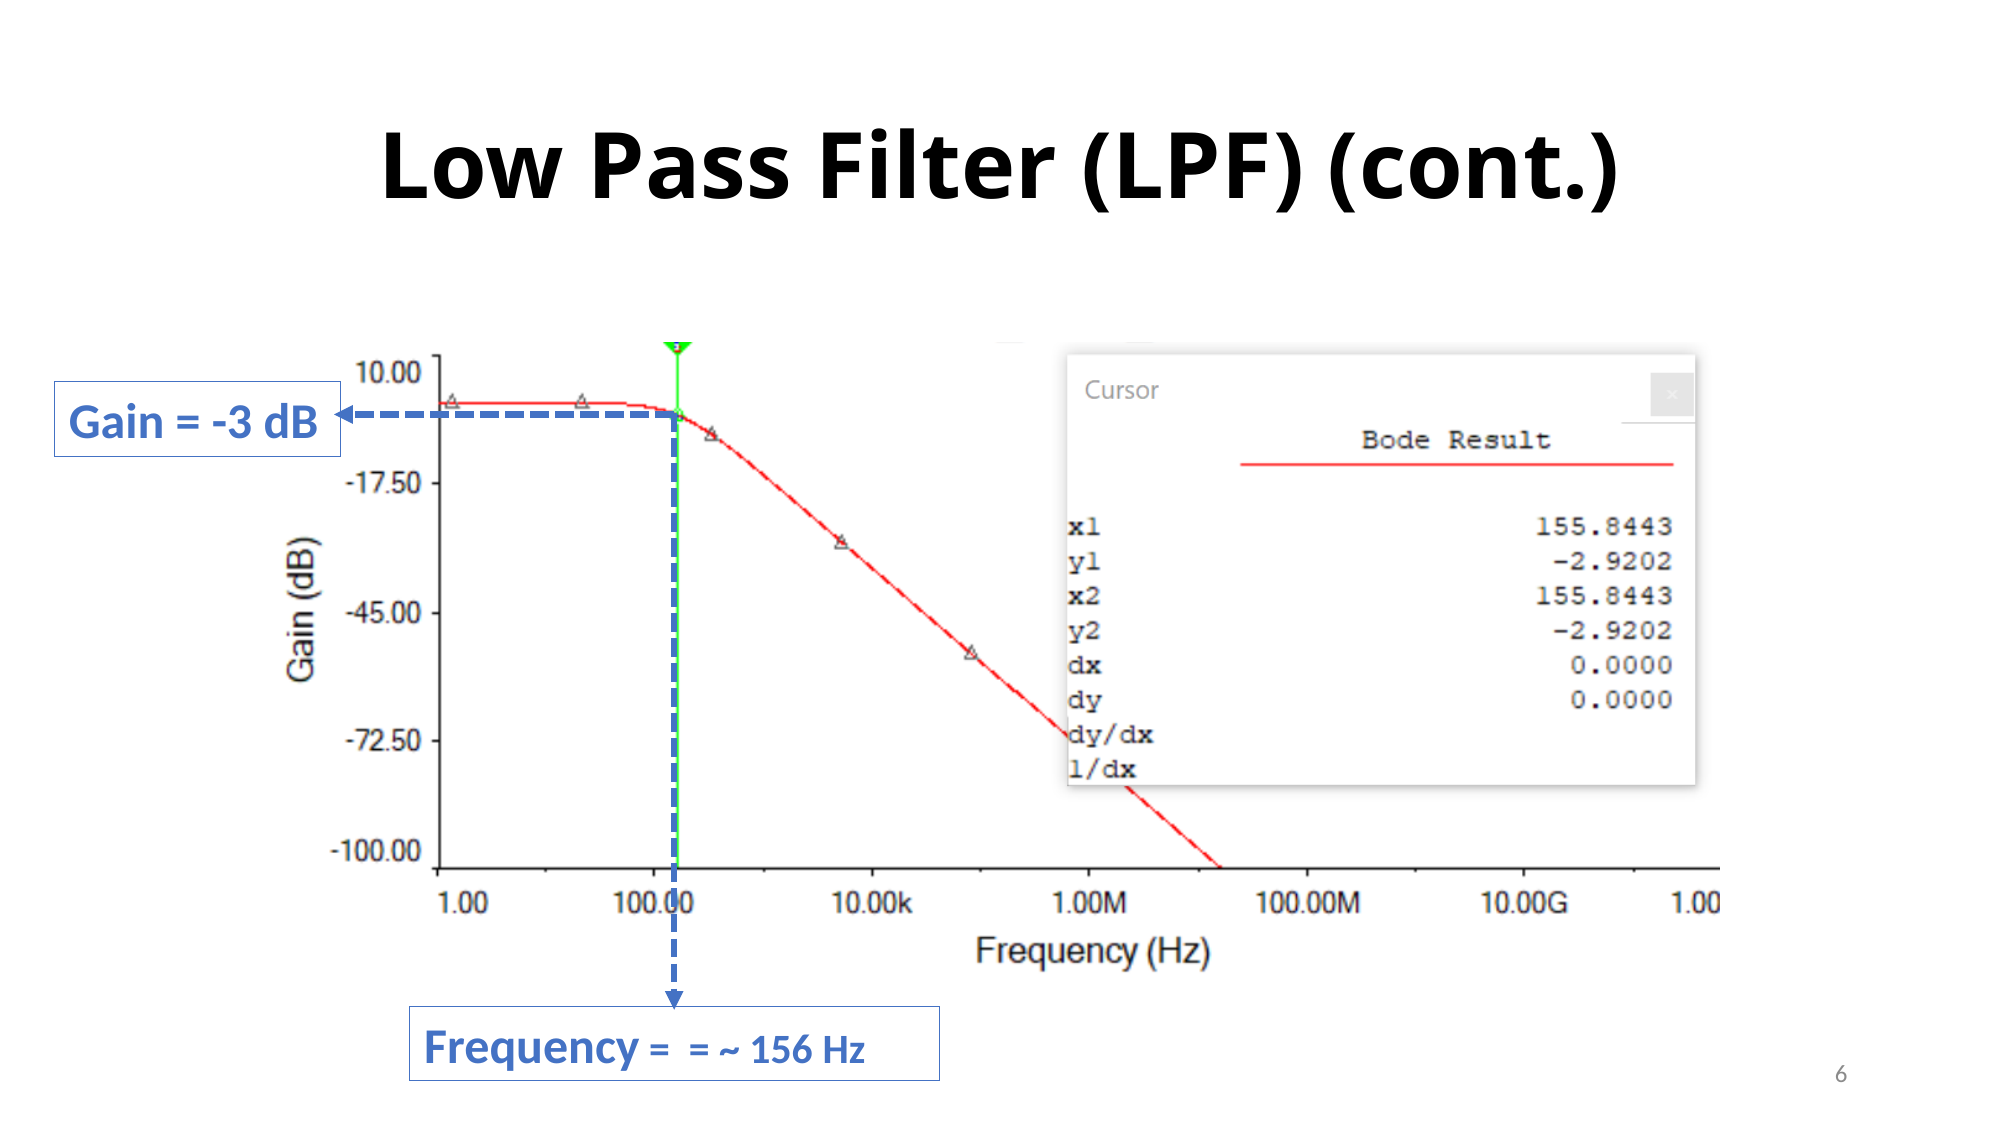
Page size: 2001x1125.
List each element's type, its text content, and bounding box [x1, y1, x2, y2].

text_box Gain = -3 dB [54, 381, 280, 457]
title Low Pass Filter (LPF) (cont.) [137, 59, 1863, 278]
slide_number 6 [1412, 1042, 1863, 1103]
picture [280, 342, 1720, 978]
